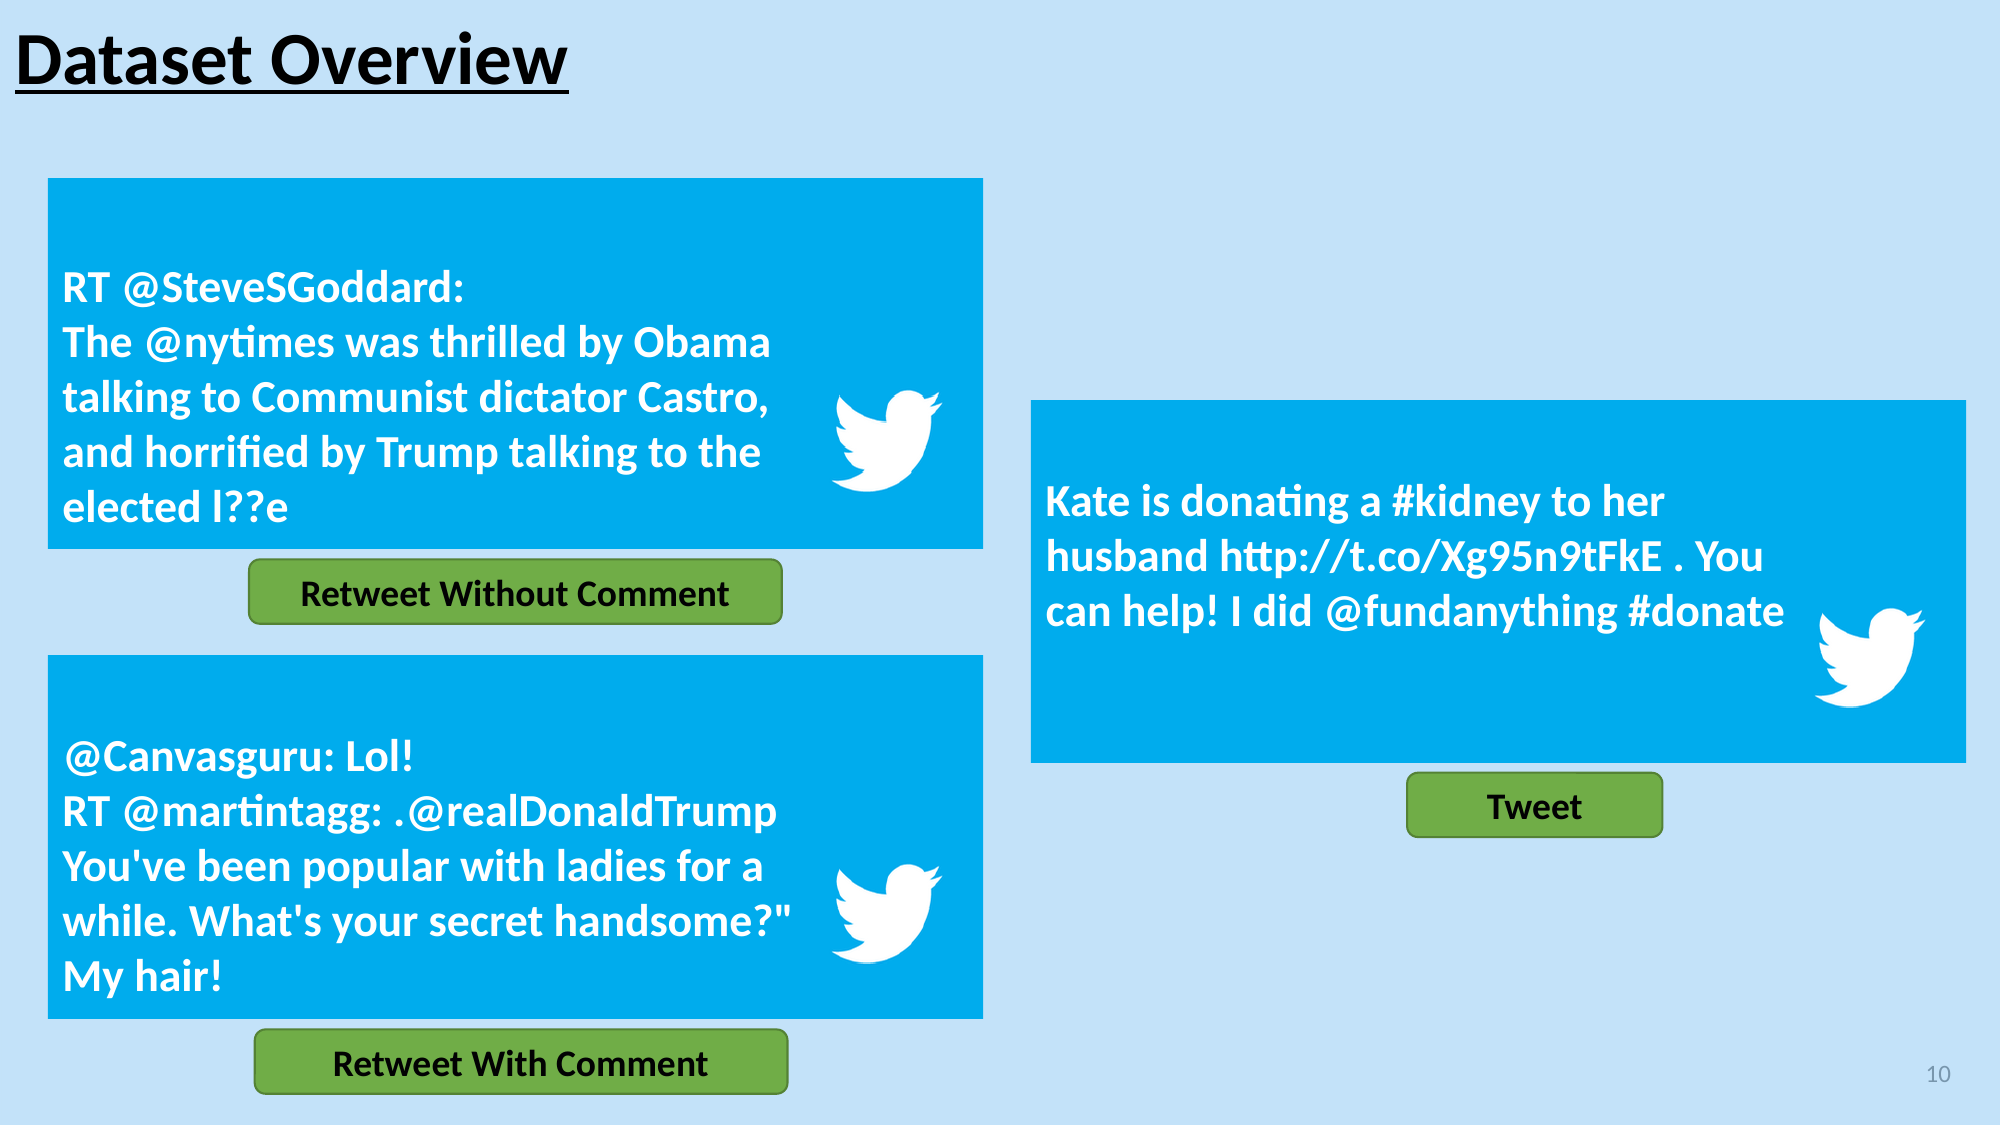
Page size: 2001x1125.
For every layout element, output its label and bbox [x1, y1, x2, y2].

picture [0, 0, 2000, 1125]
text_box [47, 655, 984, 1019]
text_box [47, 178, 984, 550]
